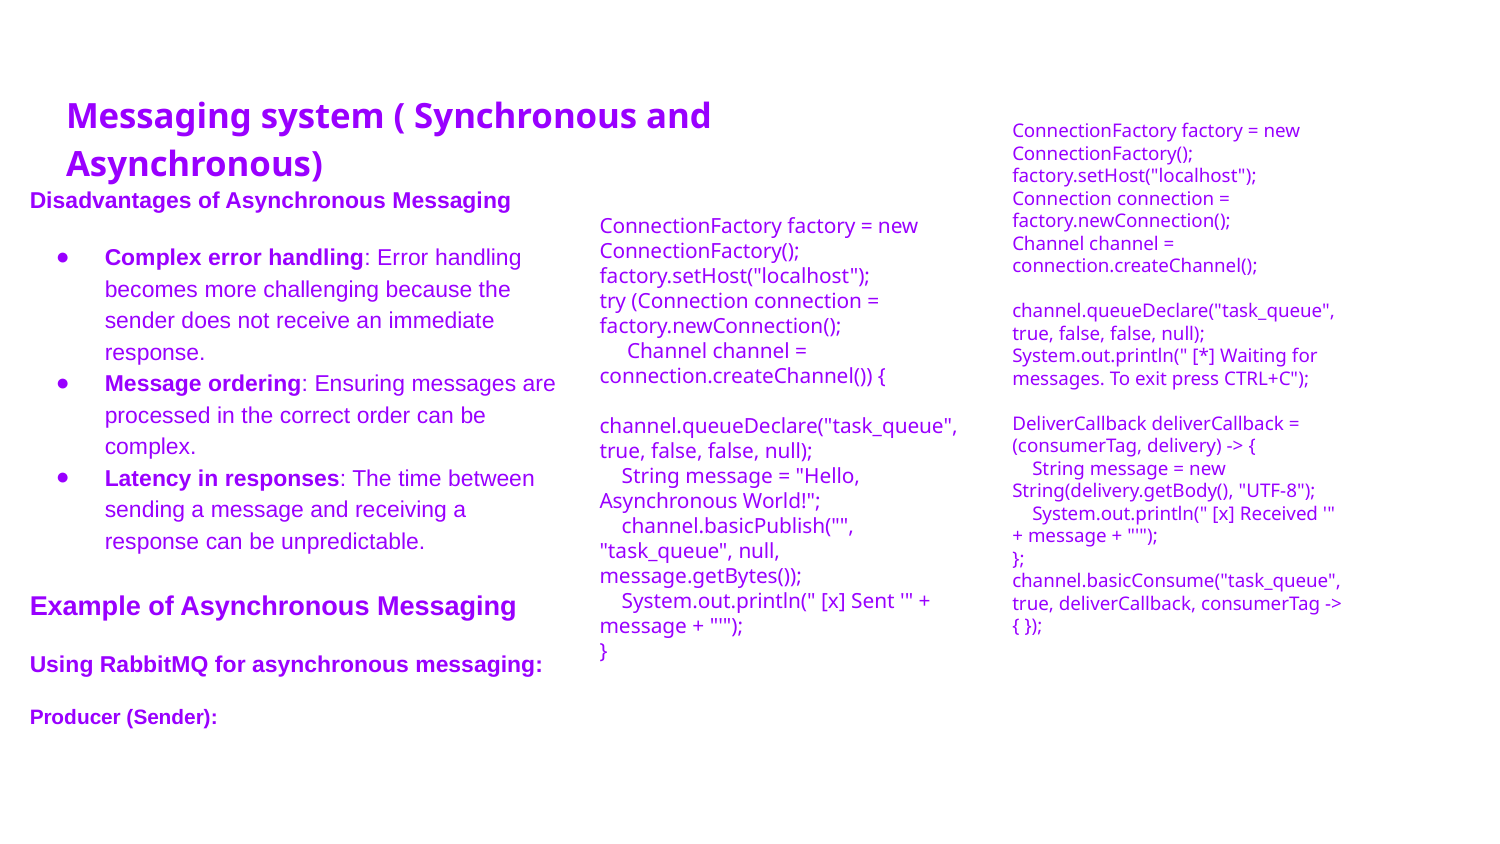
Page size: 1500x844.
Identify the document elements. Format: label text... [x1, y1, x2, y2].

title Messaging system ( Synchronous and Asynchronous) [51, 72, 920, 167]
list Disadvantages of Asynchronous Messaging Complex error handling: Error handling becomes more challenging because the sender does not receive an immediate response. Message ordering: Ensuring messages are processed in the correct order can be complex. Latency in responses: The time between sending a message and receiving a response can be unpredictable. Example of Asynchronous Messaging Using RabbitMQ for asynchronous messaging: Producer (Sender): [14, 166, 577, 740]
text_box ConnectionFactory factory = new ConnectionFactory(); factory.setHost("localhost"); Connection connection = factory.newConnection(); Channel channel = connection.createChannel(); channel.queueDeclare("task_queue", true, false, false, null); System.out.println(" [*] Waiting for messages. To exit press CTRL+C"); DeliverCallback deliverCallback = (consumerTag, delivery) -> { String message = new String(delivery.getBody(), "UTF-8"); System.out.println(" [x] Received '" + message + "'"); }; channel.basicConsume("task_queue", true, deliverCallback, consumerTag -> { }); [997, 104, 1365, 675]
text_box ConnectionFactory factory = new ConnectionFactory(); factory.setHost("localhost"); try (Connection connection = factory.newConnection(); Channel channel = connection.createChannel()) { channel.queueDeclare("task_queue", true, false, false, null); String message = "Hello, Asynchronous World!"; channel.basicPublish("", "task_queue", null, message.getBytes()); System.out.println(" [x] Sent '" + message + "'"); } [584, 197, 977, 703]
